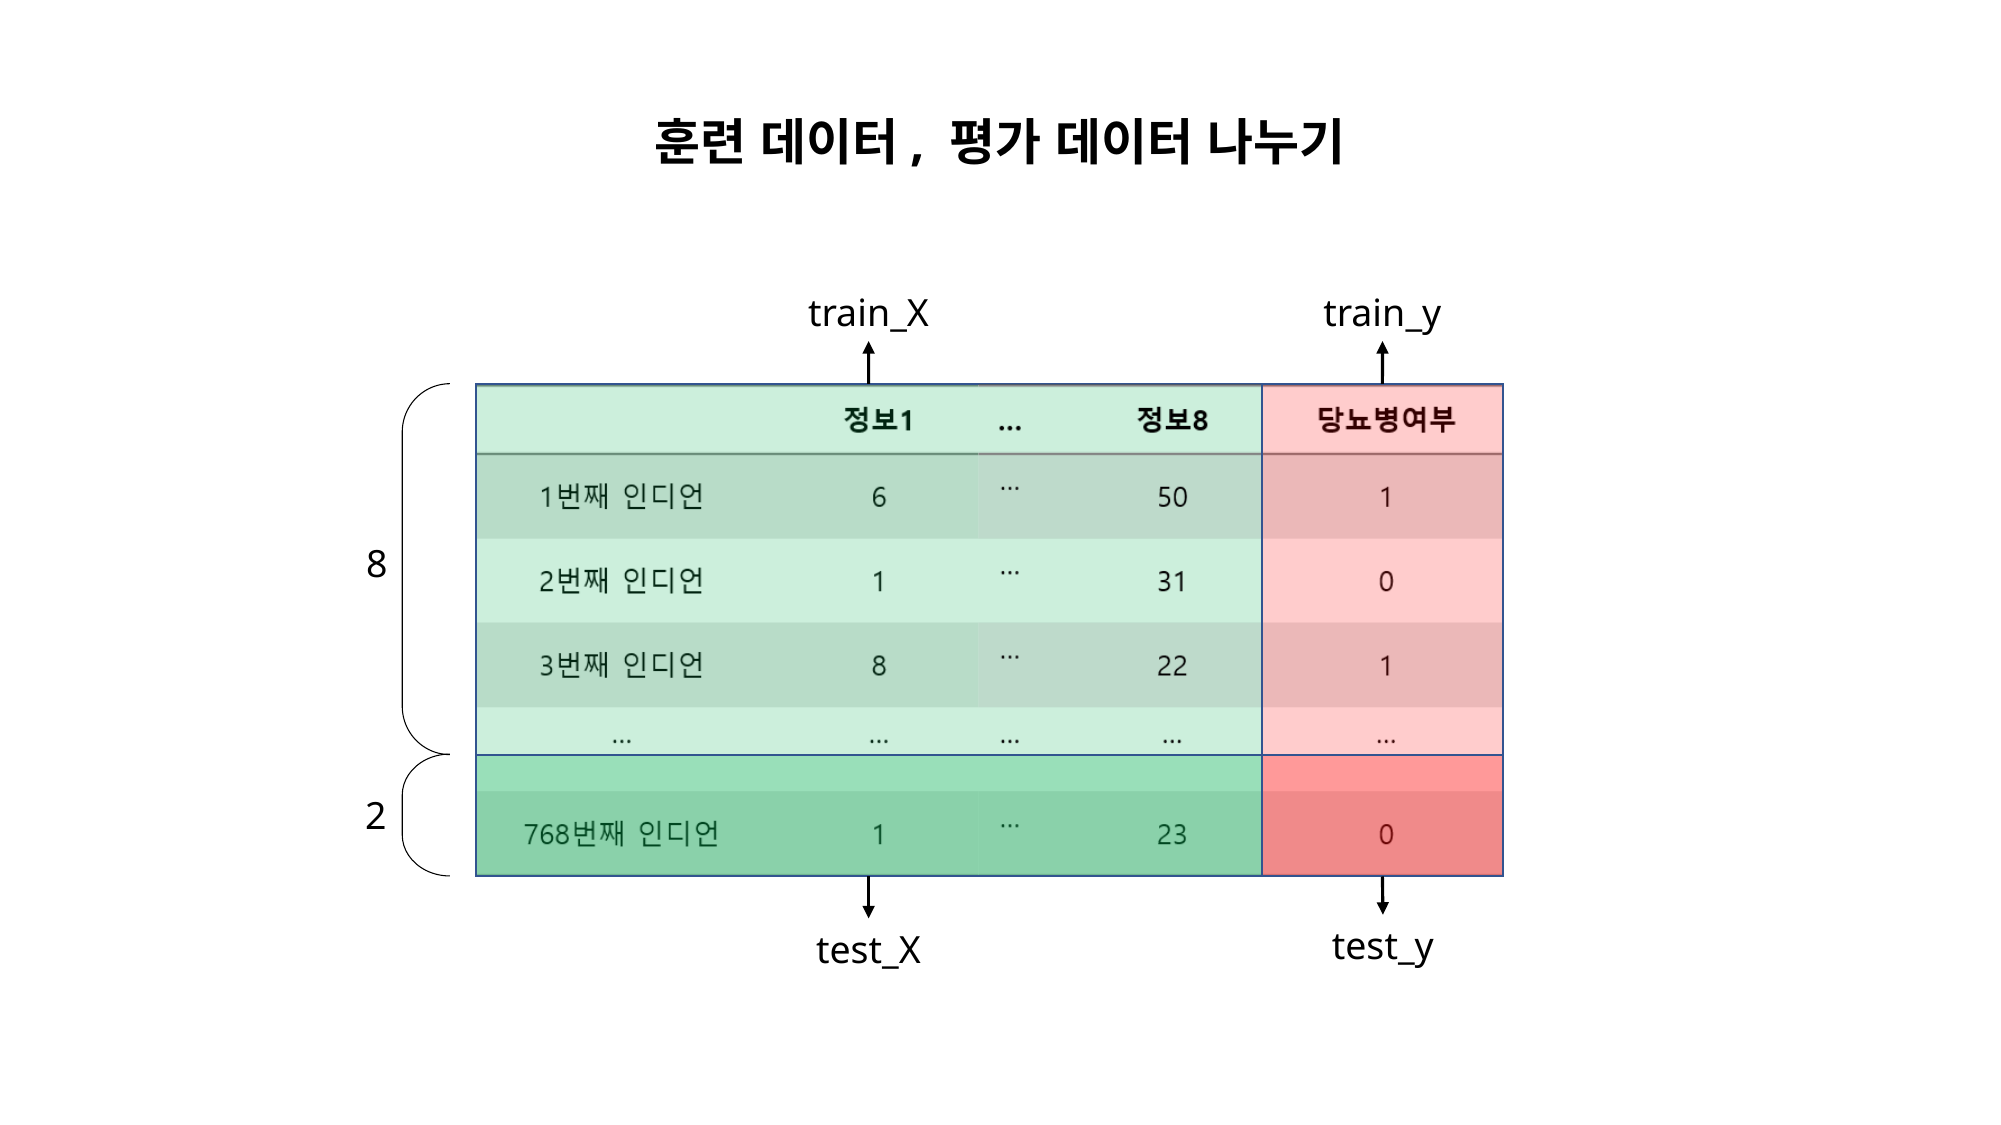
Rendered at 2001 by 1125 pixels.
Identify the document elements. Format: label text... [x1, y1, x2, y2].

text_box 훈련 데이터, 평가 데이터 나누기 [581, 103, 1418, 179]
text_box [402, 753, 450, 877]
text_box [475, 281, 1504, 979]
text_box 2 [350, 784, 402, 845]
text_box [401, 383, 450, 754]
text_box 8 [351, 532, 403, 592]
